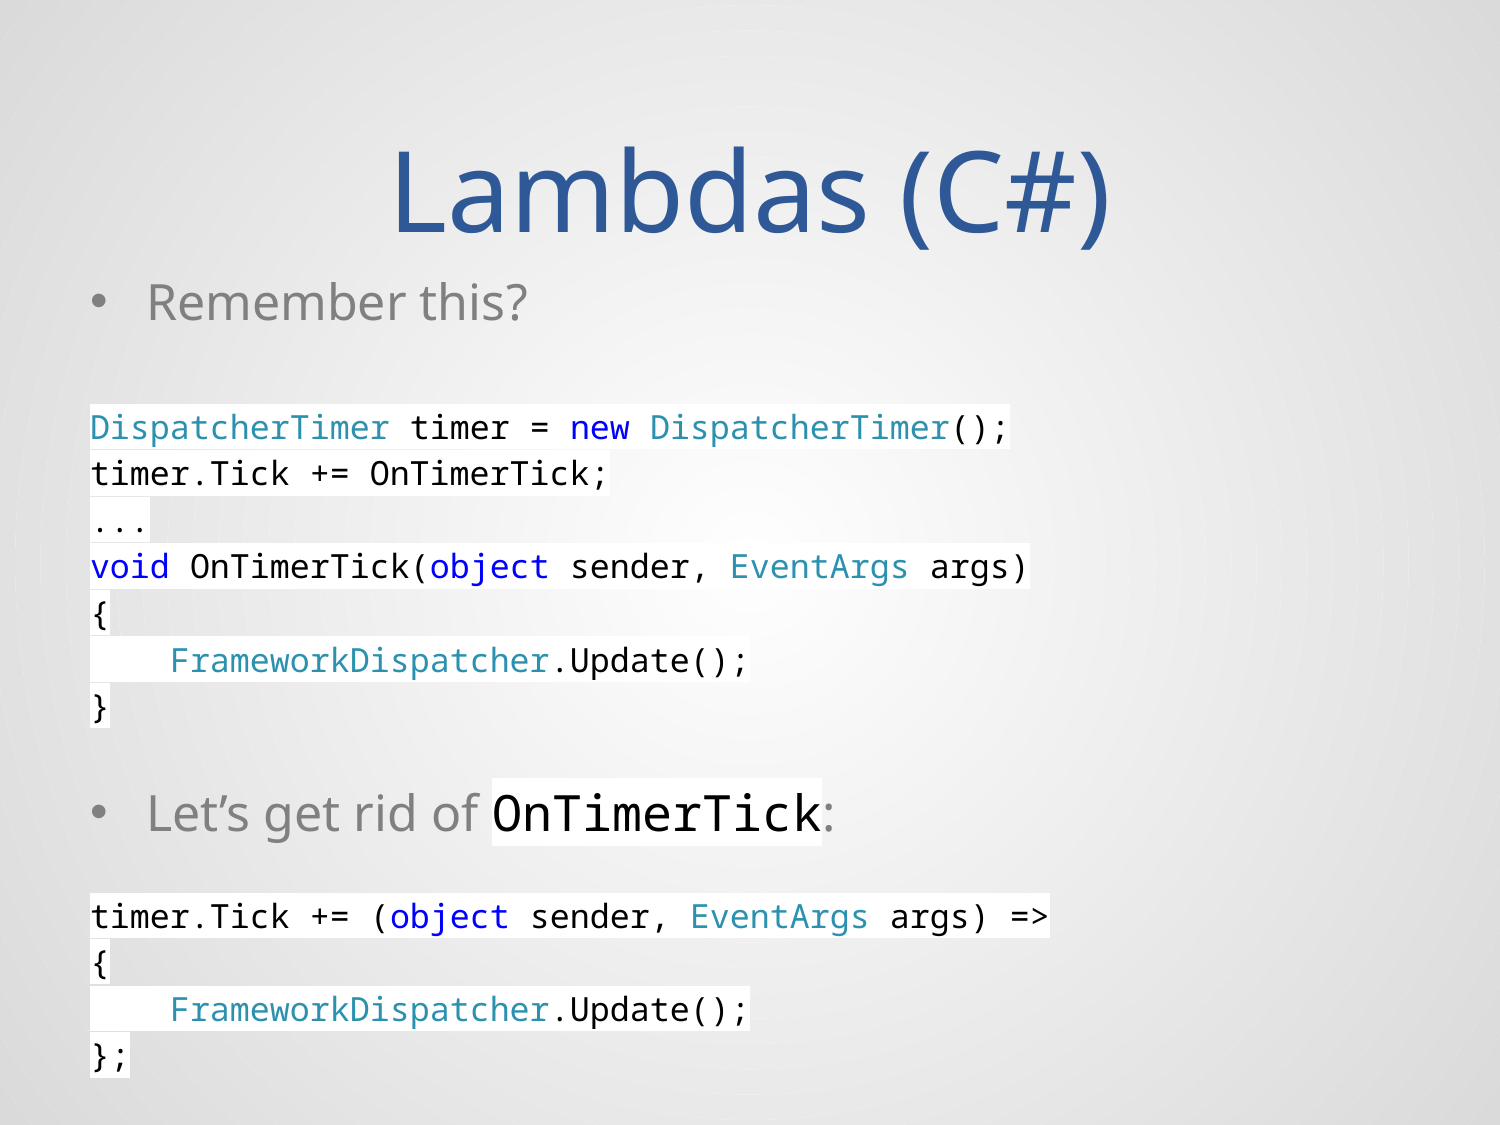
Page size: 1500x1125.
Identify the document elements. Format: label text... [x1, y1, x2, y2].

list Remember this? DispatcherTimer timer = new DispatcherTimer(); timer.Tick += OnTimerTick; ... void OnTimerTick(object sender, EventArgs args) { FrameworkDispatcher.Update(); } Let’s get rid of OnTimerTick: timer.Tick += (object sender, EventArgs args) => { FrameworkDispatcher.Update(); }; [75, 262, 1425, 1100]
title Lambdas (C#) [75, 0, 1425, 262]
